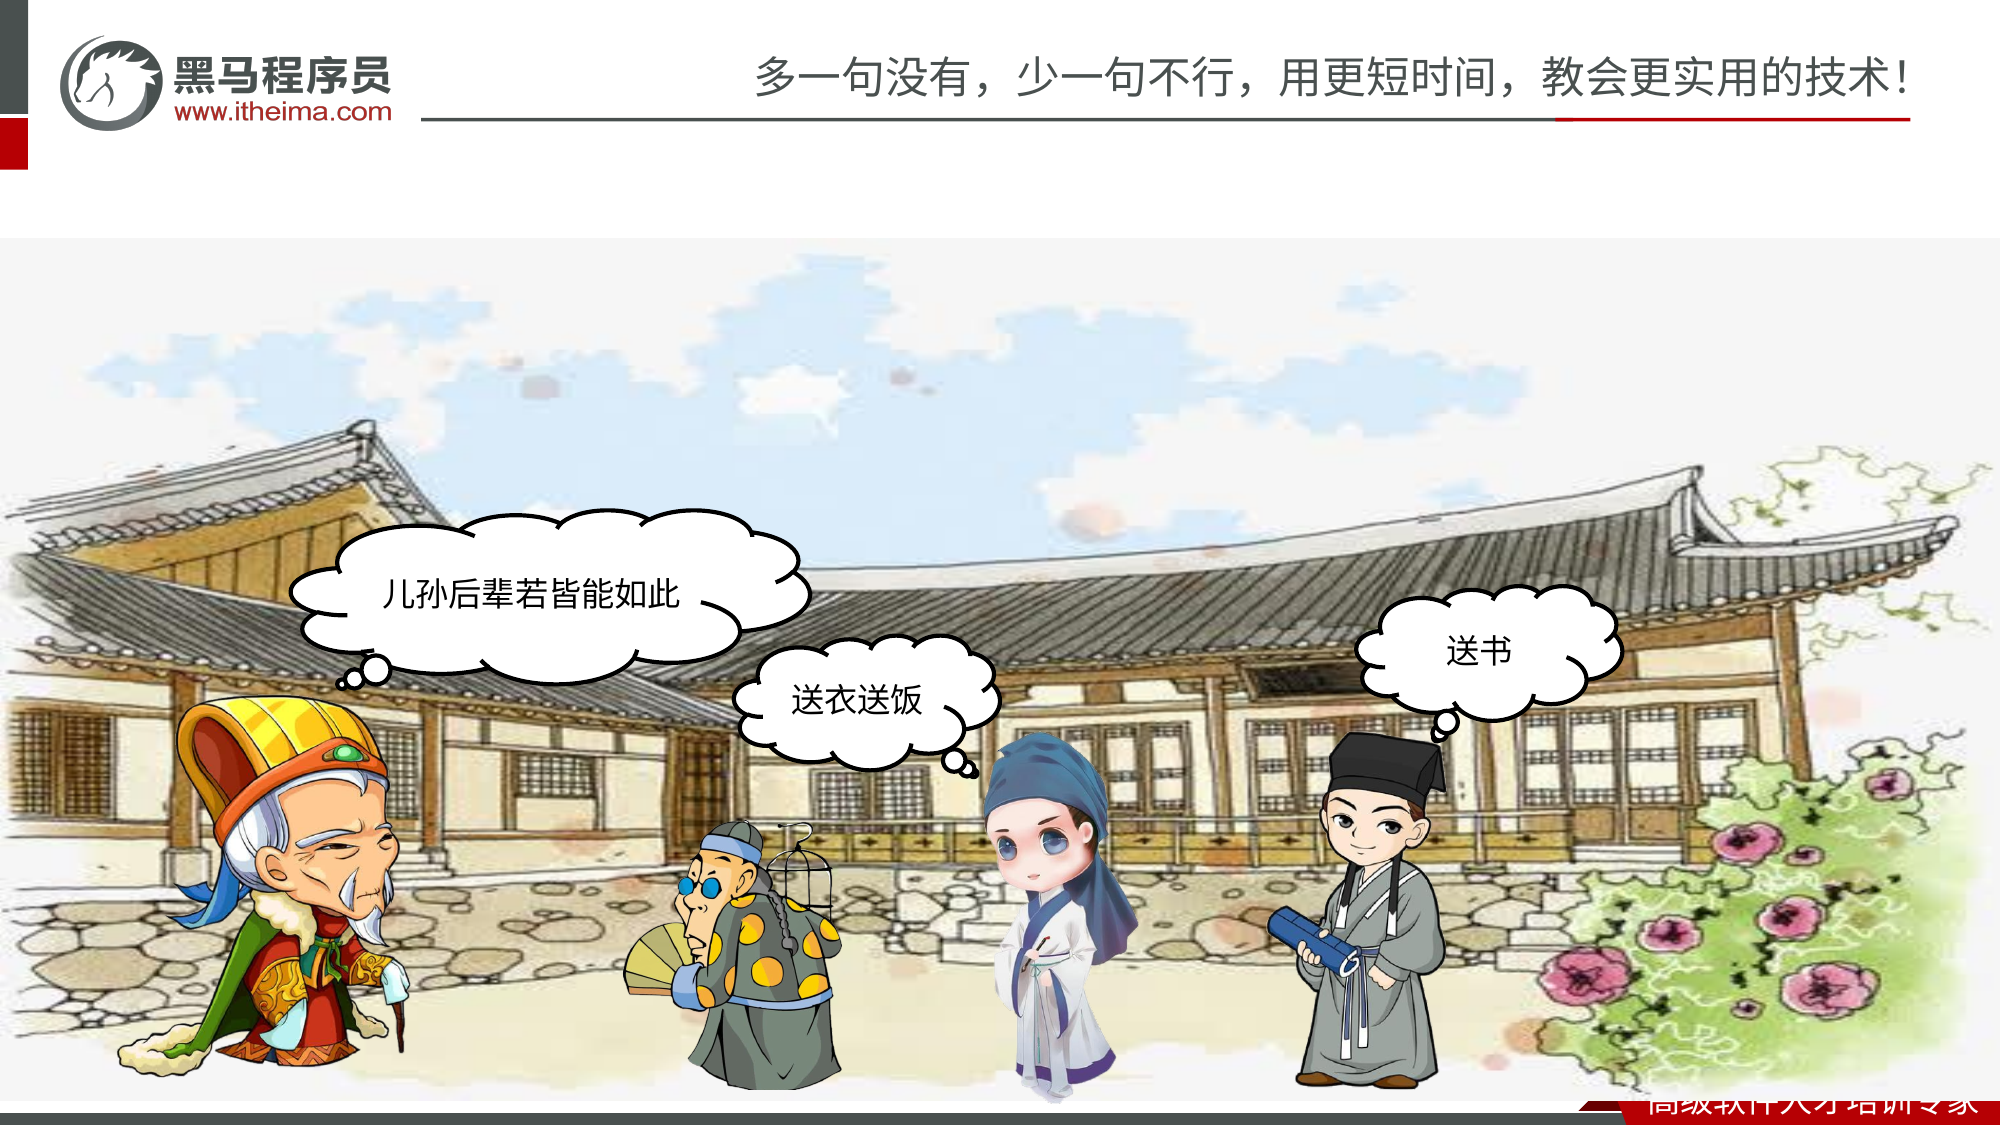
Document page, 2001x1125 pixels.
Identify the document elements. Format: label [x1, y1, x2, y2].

picture [14, 0, 453, 179]
picture [0, 238, 2000, 1105]
title [116, 40, 1556, 125]
